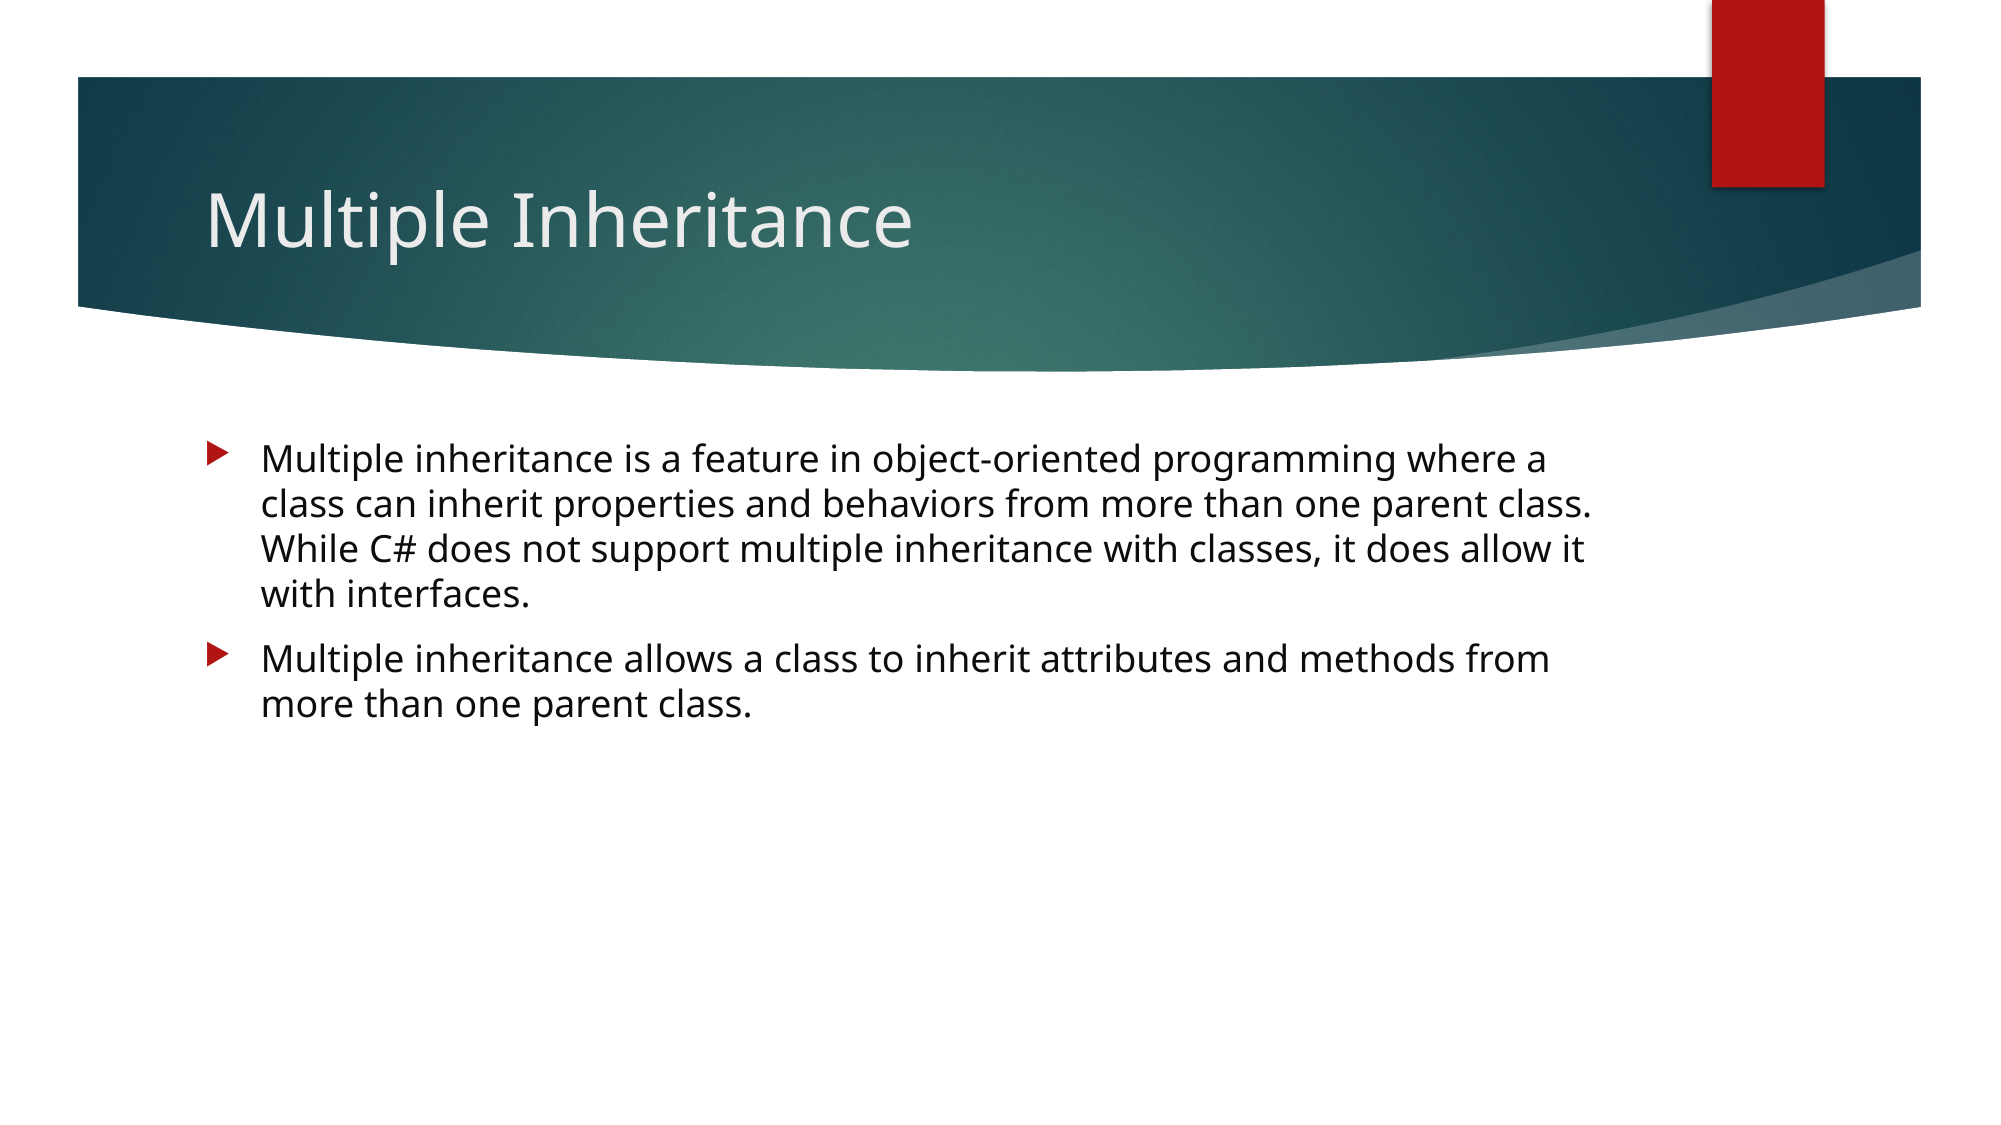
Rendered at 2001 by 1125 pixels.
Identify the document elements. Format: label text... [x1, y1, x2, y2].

list Multiple inheritance is a feature in object-oriented programming where a class can inherit properties and behaviors from more than one parent class. While C# does not support multiple inheritance with classes, it does allow it with interfaces. Multiple inheritance allows a class to inherit attributes and methods from more than one parent class. [189, 427, 1638, 988]
title Multiple Inheritance [189, 159, 1638, 276]
